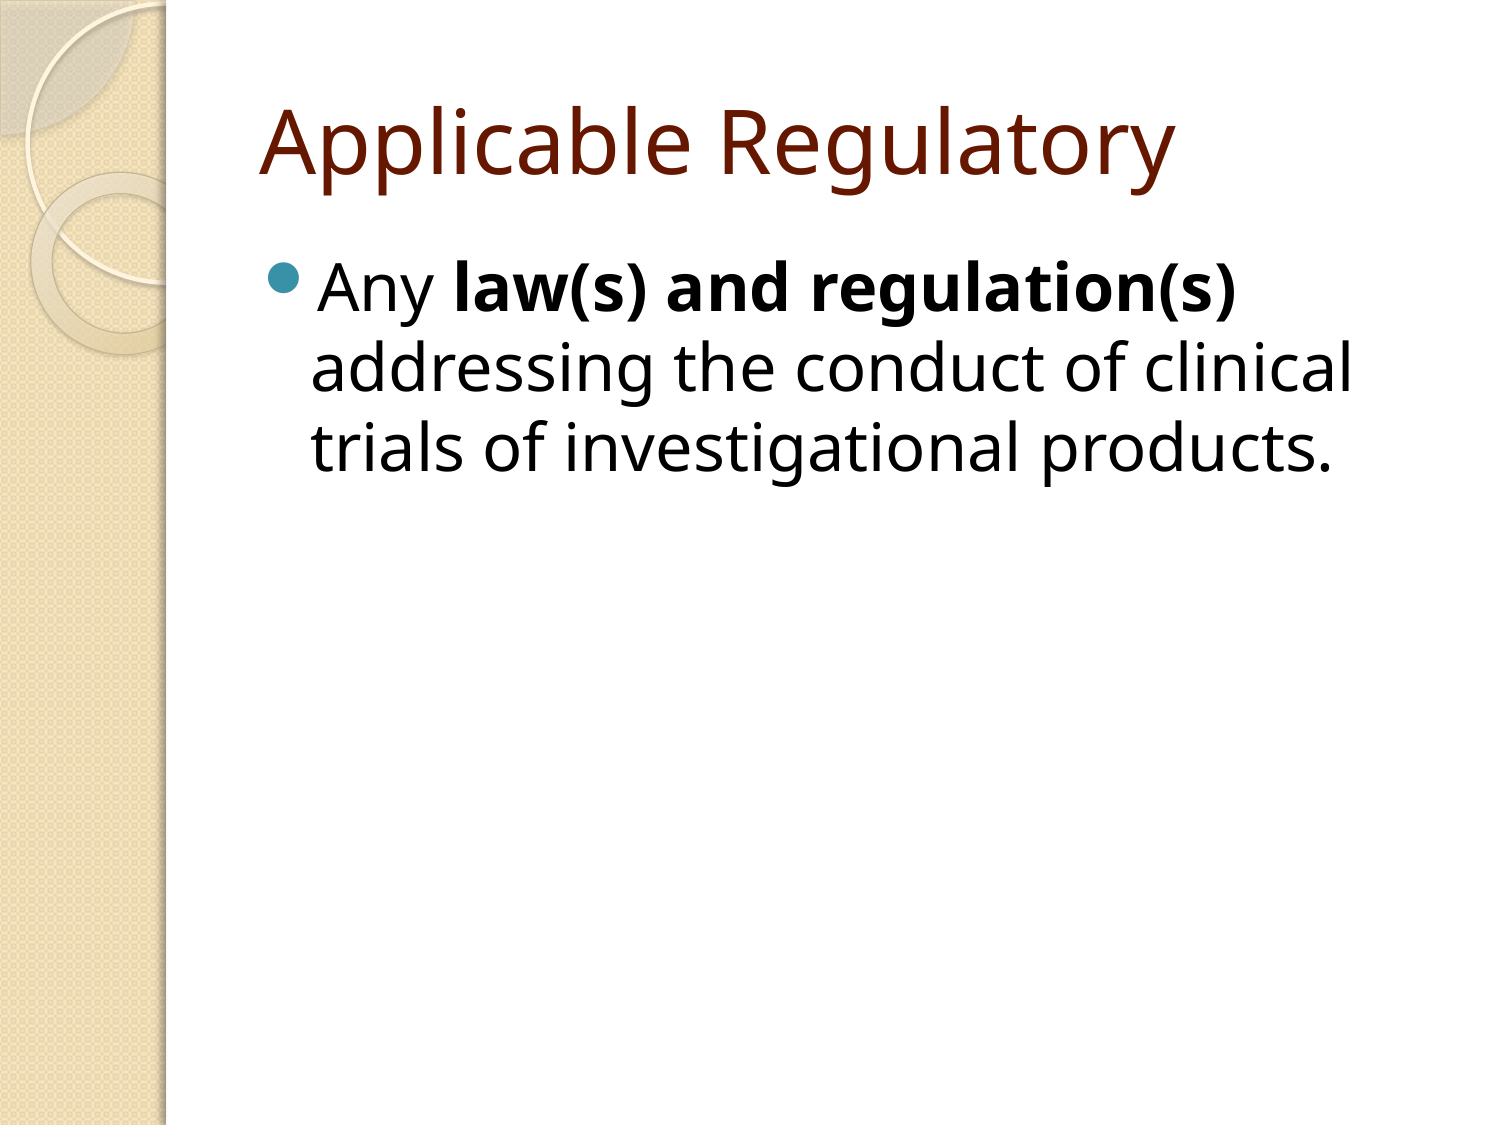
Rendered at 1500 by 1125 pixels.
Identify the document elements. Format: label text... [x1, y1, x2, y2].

title Applicable Regulatory [235, 45, 1466, 233]
list Any law(s) and regulation(s) addressing the conduct of clinical trials of investigational products. [235, 237, 1466, 1025]
